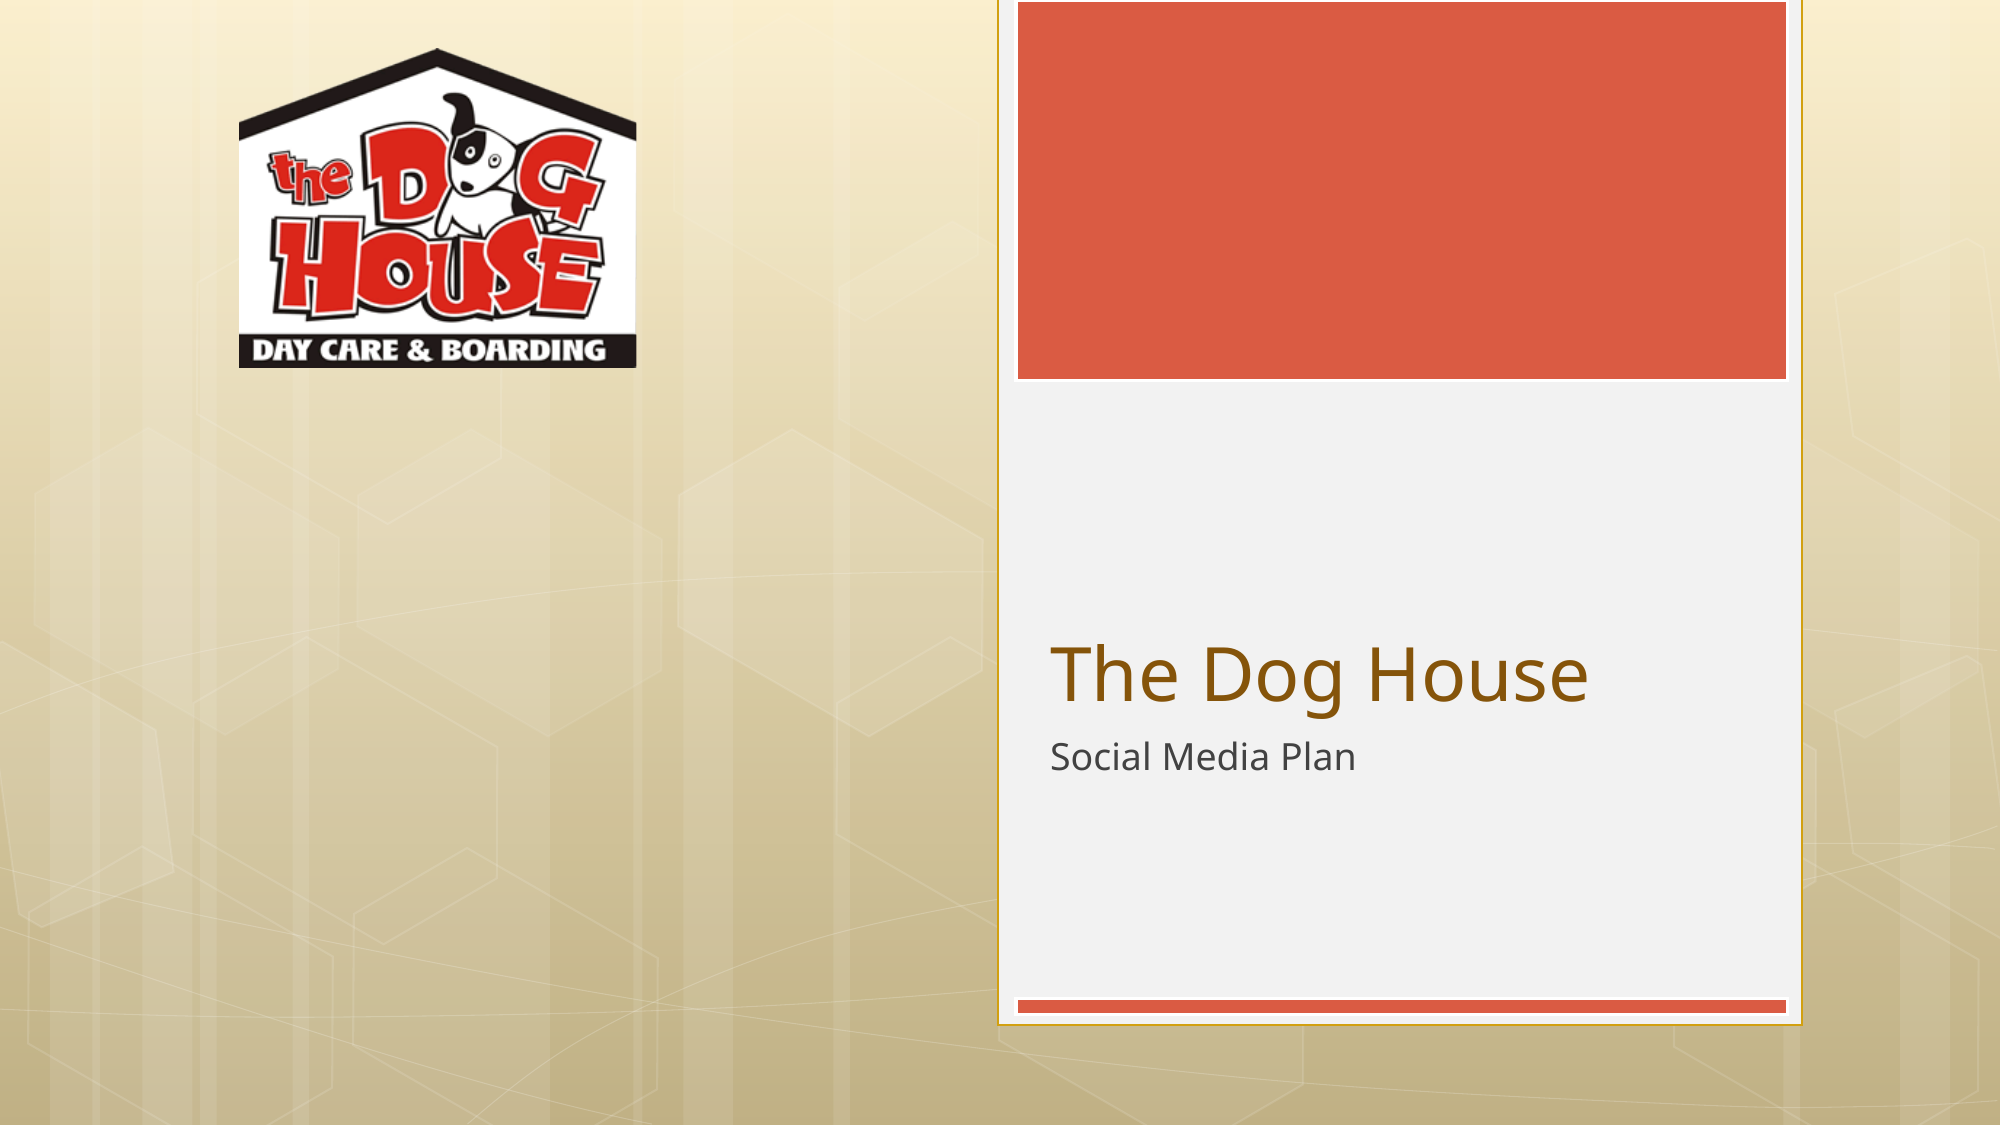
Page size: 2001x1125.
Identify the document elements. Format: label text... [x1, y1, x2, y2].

title The Dog House [1035, 444, 1760, 724]
picture [239, 48, 637, 368]
subtitle Social Media Plan [1035, 725, 1760, 933]
text_box [1014, 0, 1789, 382]
text_box [1014, 997, 1789, 1016]
